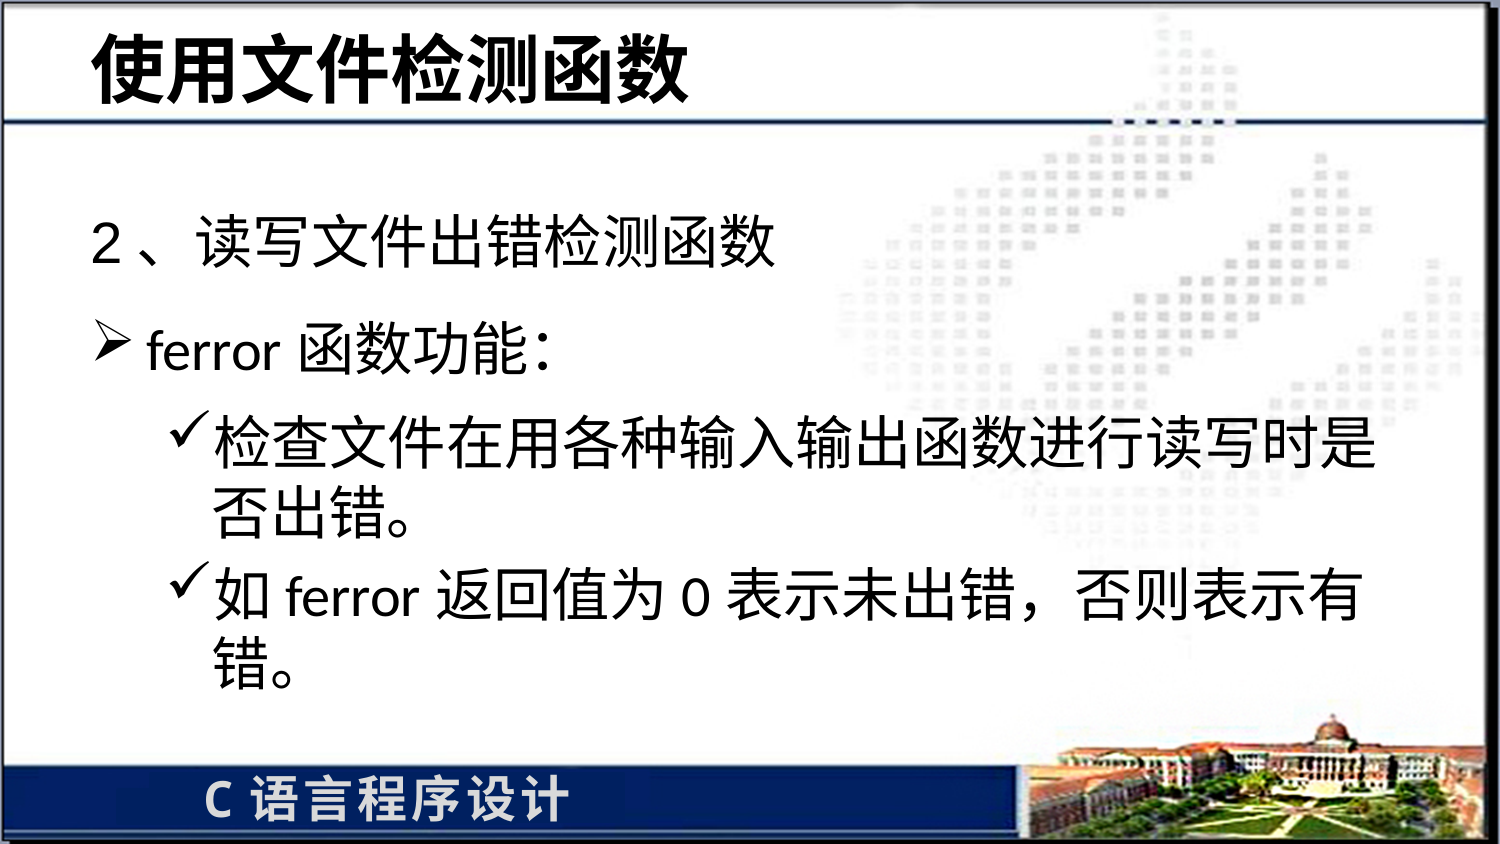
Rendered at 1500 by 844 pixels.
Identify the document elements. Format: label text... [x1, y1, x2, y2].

title 使用文件检测函数 [75, 20, 1425, 115]
picture [0, 0, 1500, 844]
list 2、读写文件出错检测函数 ferror函数功能： 检查文件在用各种输入输出函数进行读写时是否出错。 如ferror返回值为0表示未出错，否则表示有错。 [75, 197, 1424, 718]
